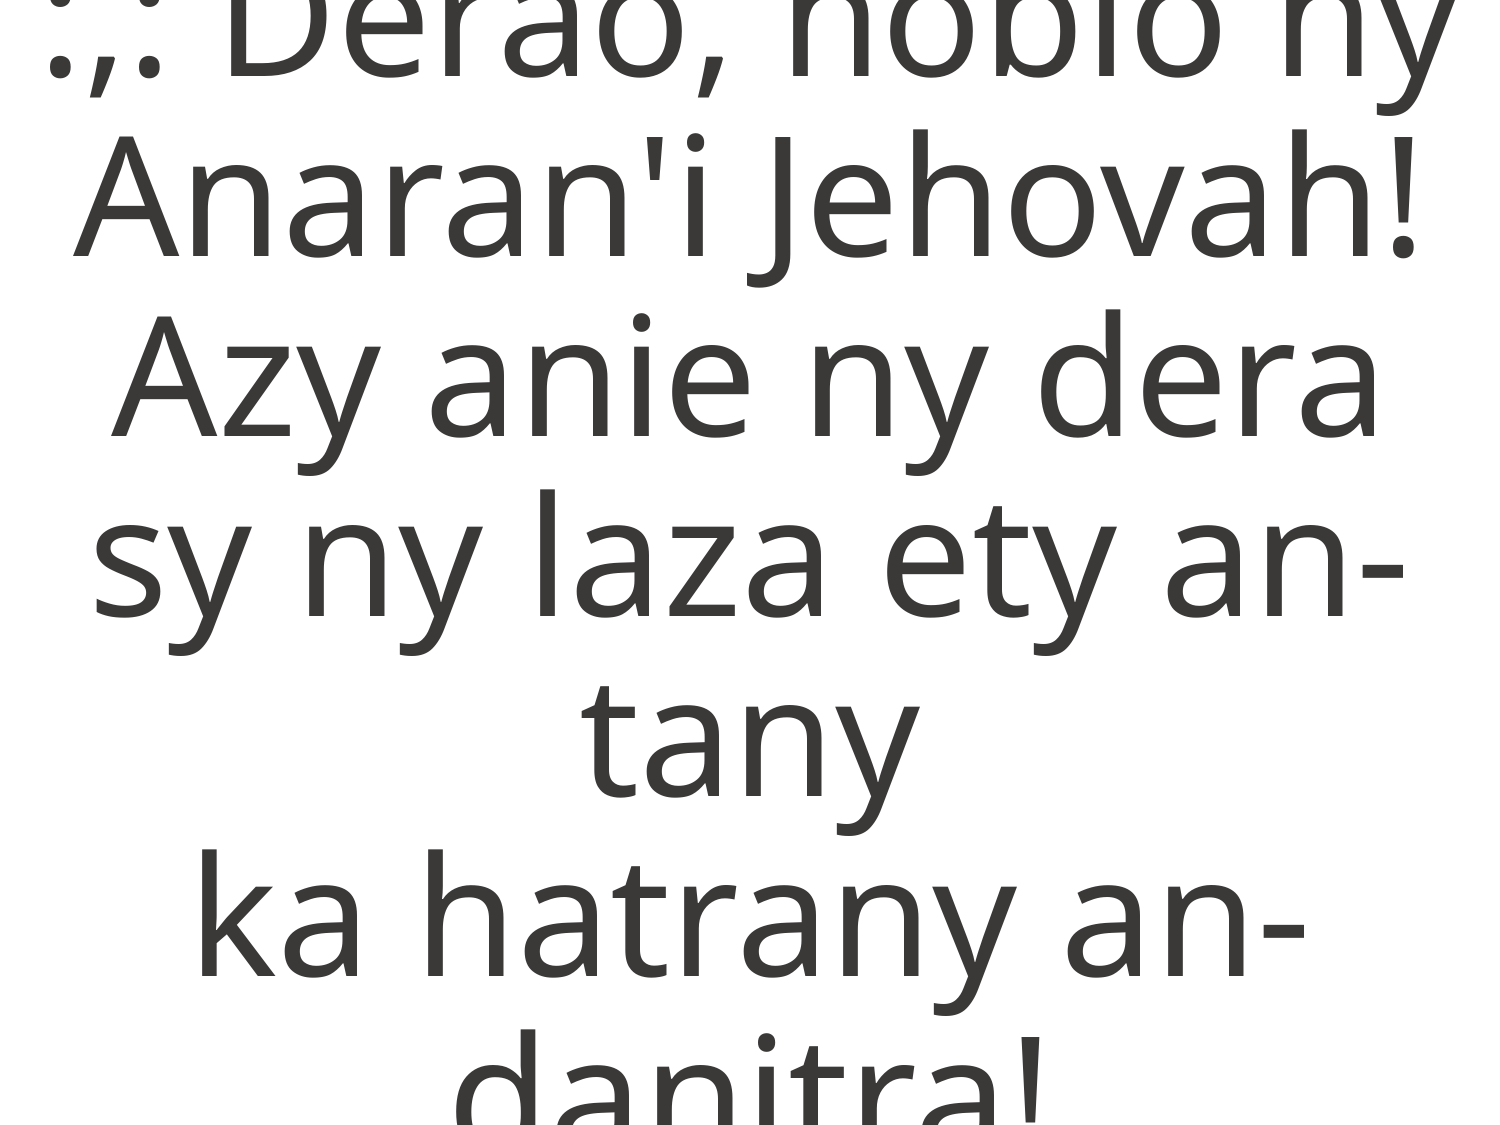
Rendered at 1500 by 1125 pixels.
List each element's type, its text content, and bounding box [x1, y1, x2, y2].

title :,: Derao, hobio ny Anaran'i Jehovah! Azy anie ny dera sy ny laza ety an-tany ka hatrany an-danitra! [0, 0, 1500, 1125]
